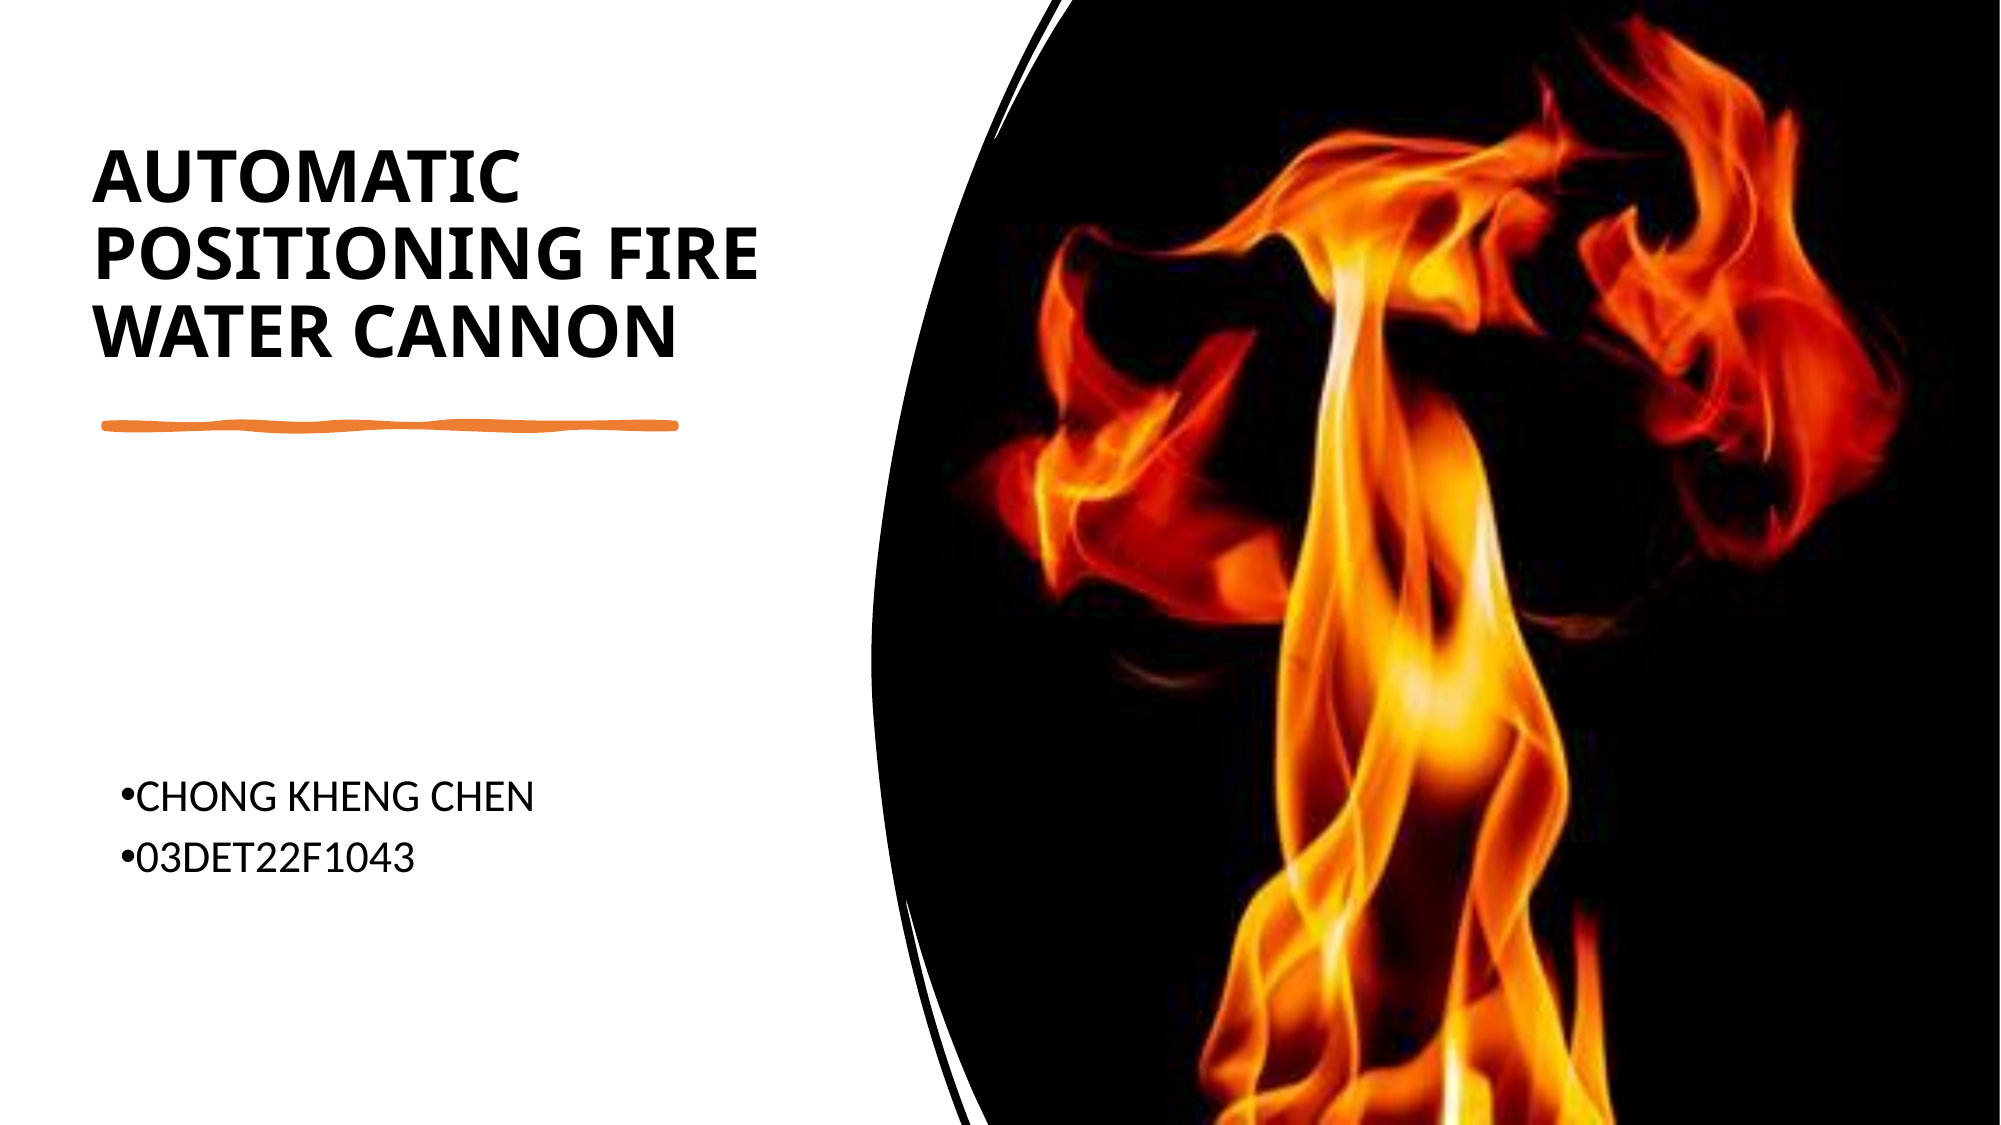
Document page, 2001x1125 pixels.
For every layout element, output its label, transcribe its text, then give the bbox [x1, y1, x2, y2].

text_box [103, 421, 676, 431]
text_box [0, 0, 871, 1125]
text_box CHONG KHENG CHEN 03DET22F1043 [104, 763, 802, 1016]
text_box AUTOMATIC POSITIONING FIRE WATER CANNON [77, 59, 794, 381]
picture [871, 0, 2000, 1125]
